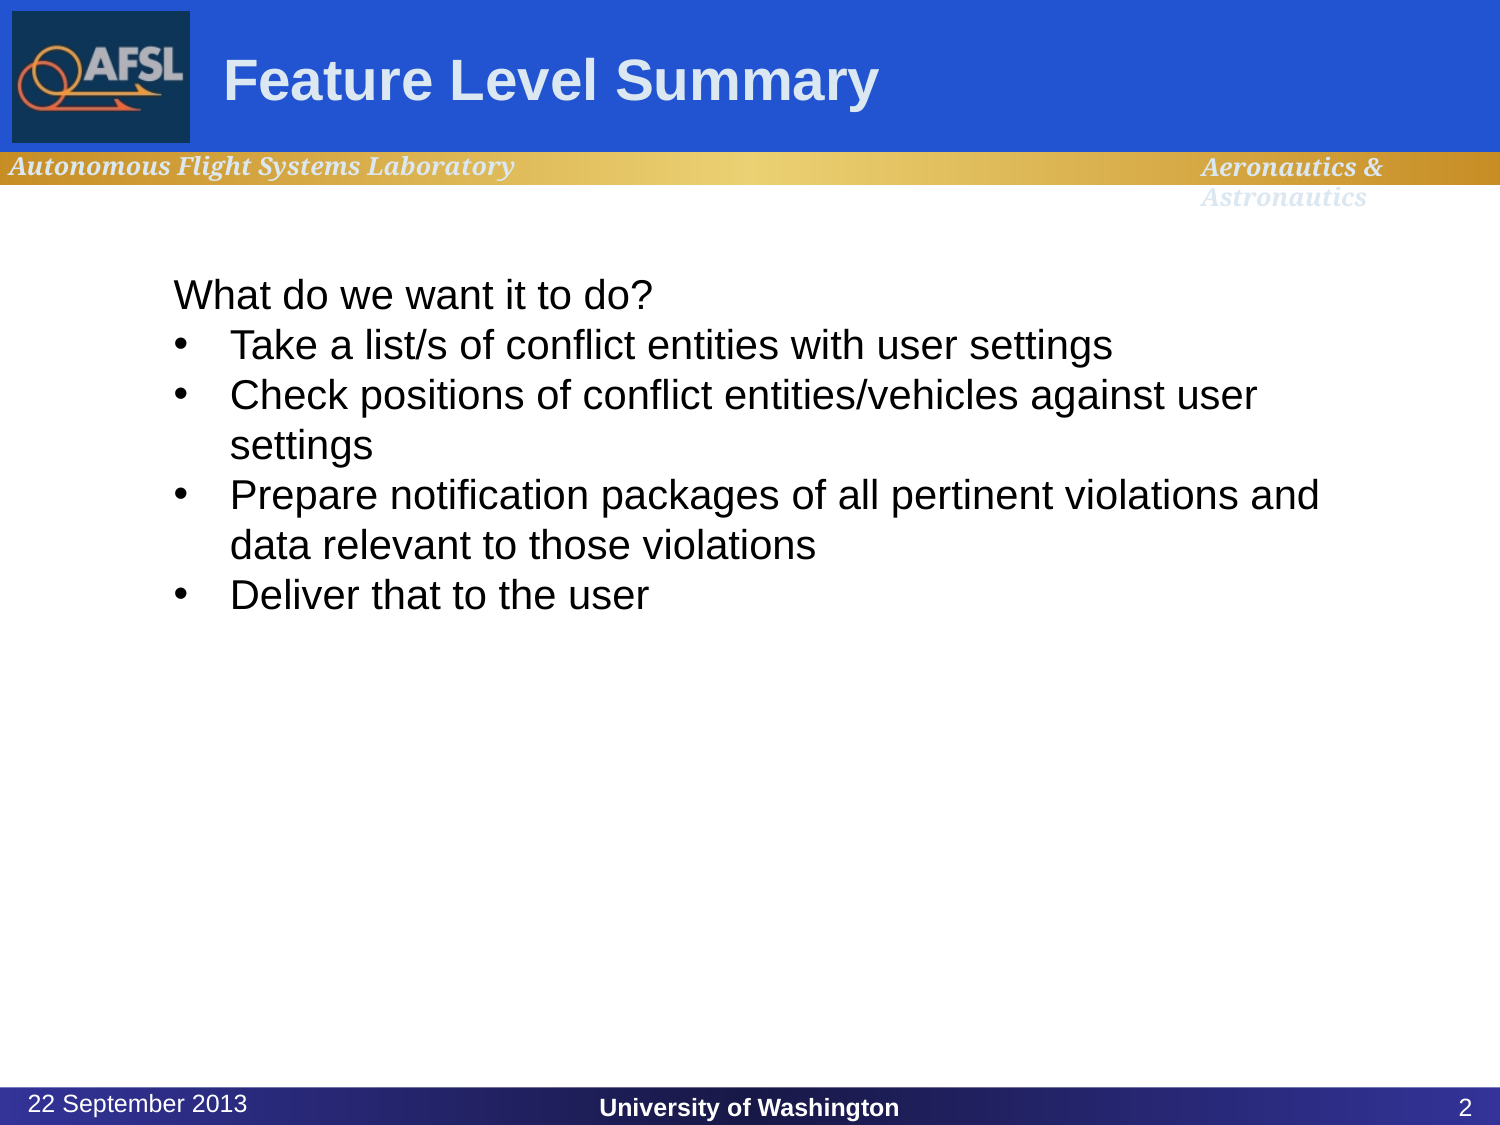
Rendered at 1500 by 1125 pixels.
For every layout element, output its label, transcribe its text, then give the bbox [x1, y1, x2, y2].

title Feature Level Summary [208, 14, 1468, 140]
text_box What do we want it to do? Take a list/s of conflict entities with user settings Check positions of conflict entities/vehicles against user settings Prepare notification packages of all pertinent violations and data relevant to those violations Deliver that to the user [158, 260, 1393, 626]
footer University of Washington [399, 1087, 1101, 1125]
slide_number 2 [1137, 1087, 1488, 1125]
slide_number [12, 1087, 363, 1125]
picture [12, 11, 190, 143]
